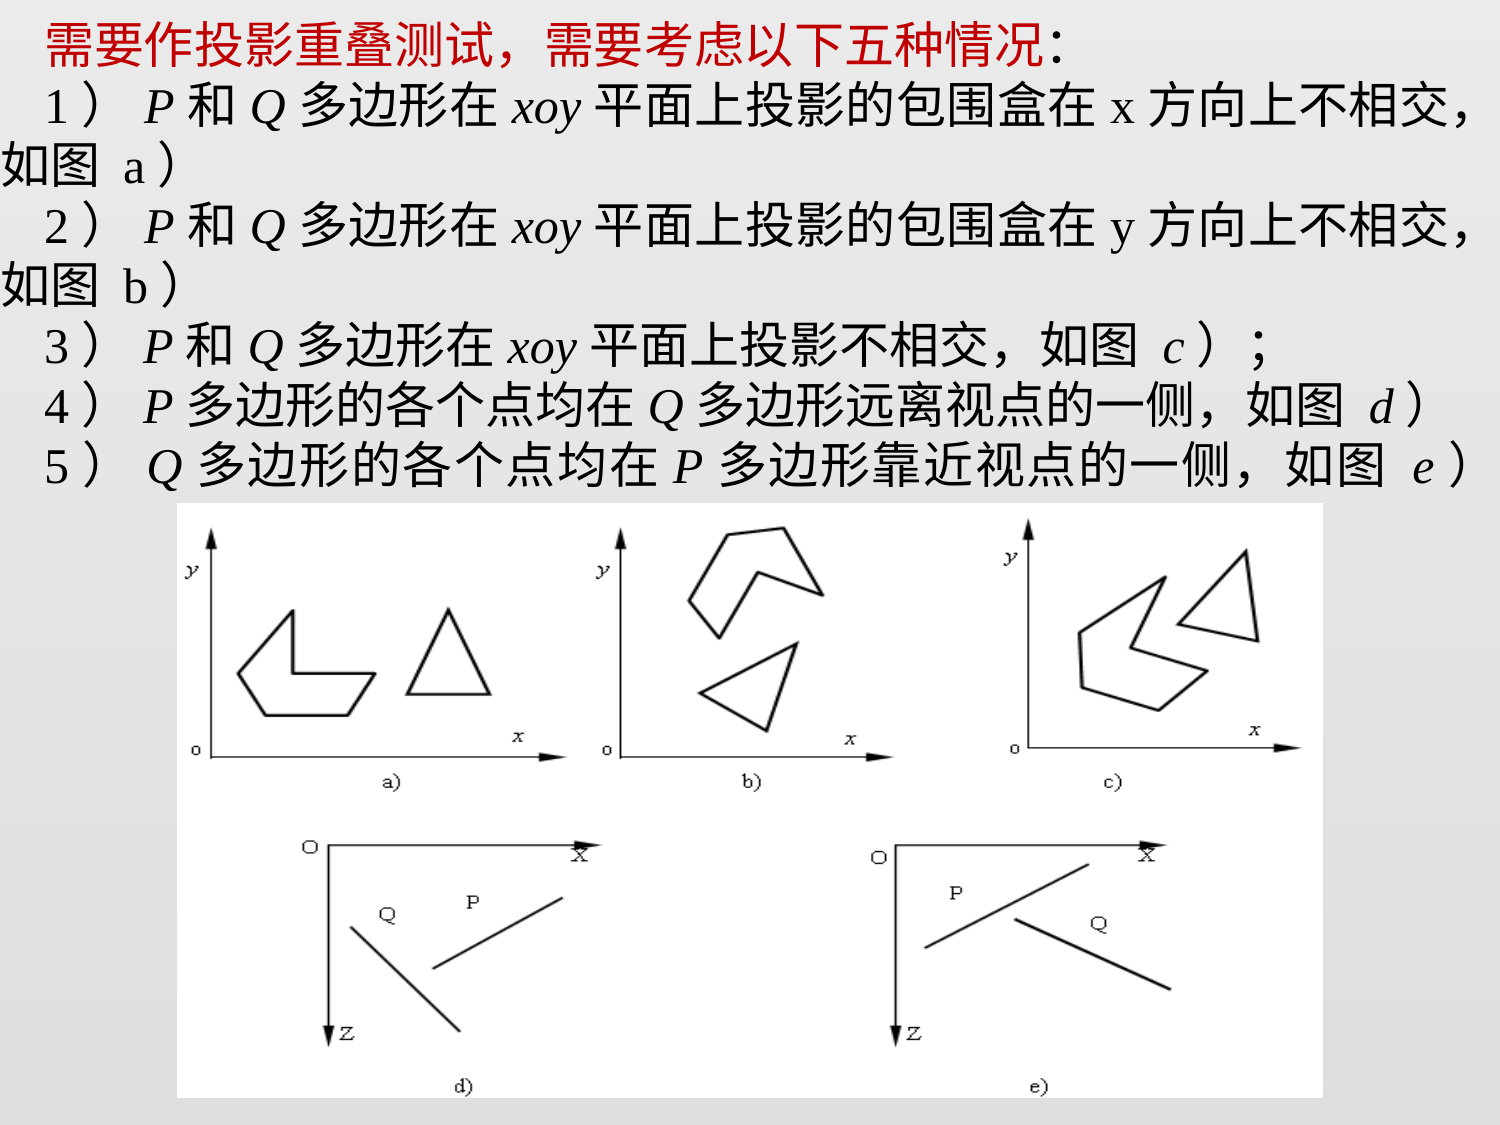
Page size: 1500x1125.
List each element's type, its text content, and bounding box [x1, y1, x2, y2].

picture [177, 503, 1323, 1099]
text_box 需要作投影重叠测试，需要考虑以下五种情况： 1）P和Q多边形在xoy平面上投影的包围盒在x方向上不相交，如图 a） 2）P和Q多边形在xoy平面上投影的包围盒在y方向上不相交，如图 b） 3）P和Q多边形在xoy平面上投影不相交，如图 c）； 4）P多边形的各个点均在Q多边形远离视点的一侧，如图 d） 5）Q多边形的各个点均在P多边形靠近视点的一侧，如图 e）； [0, 6, 1500, 501]
